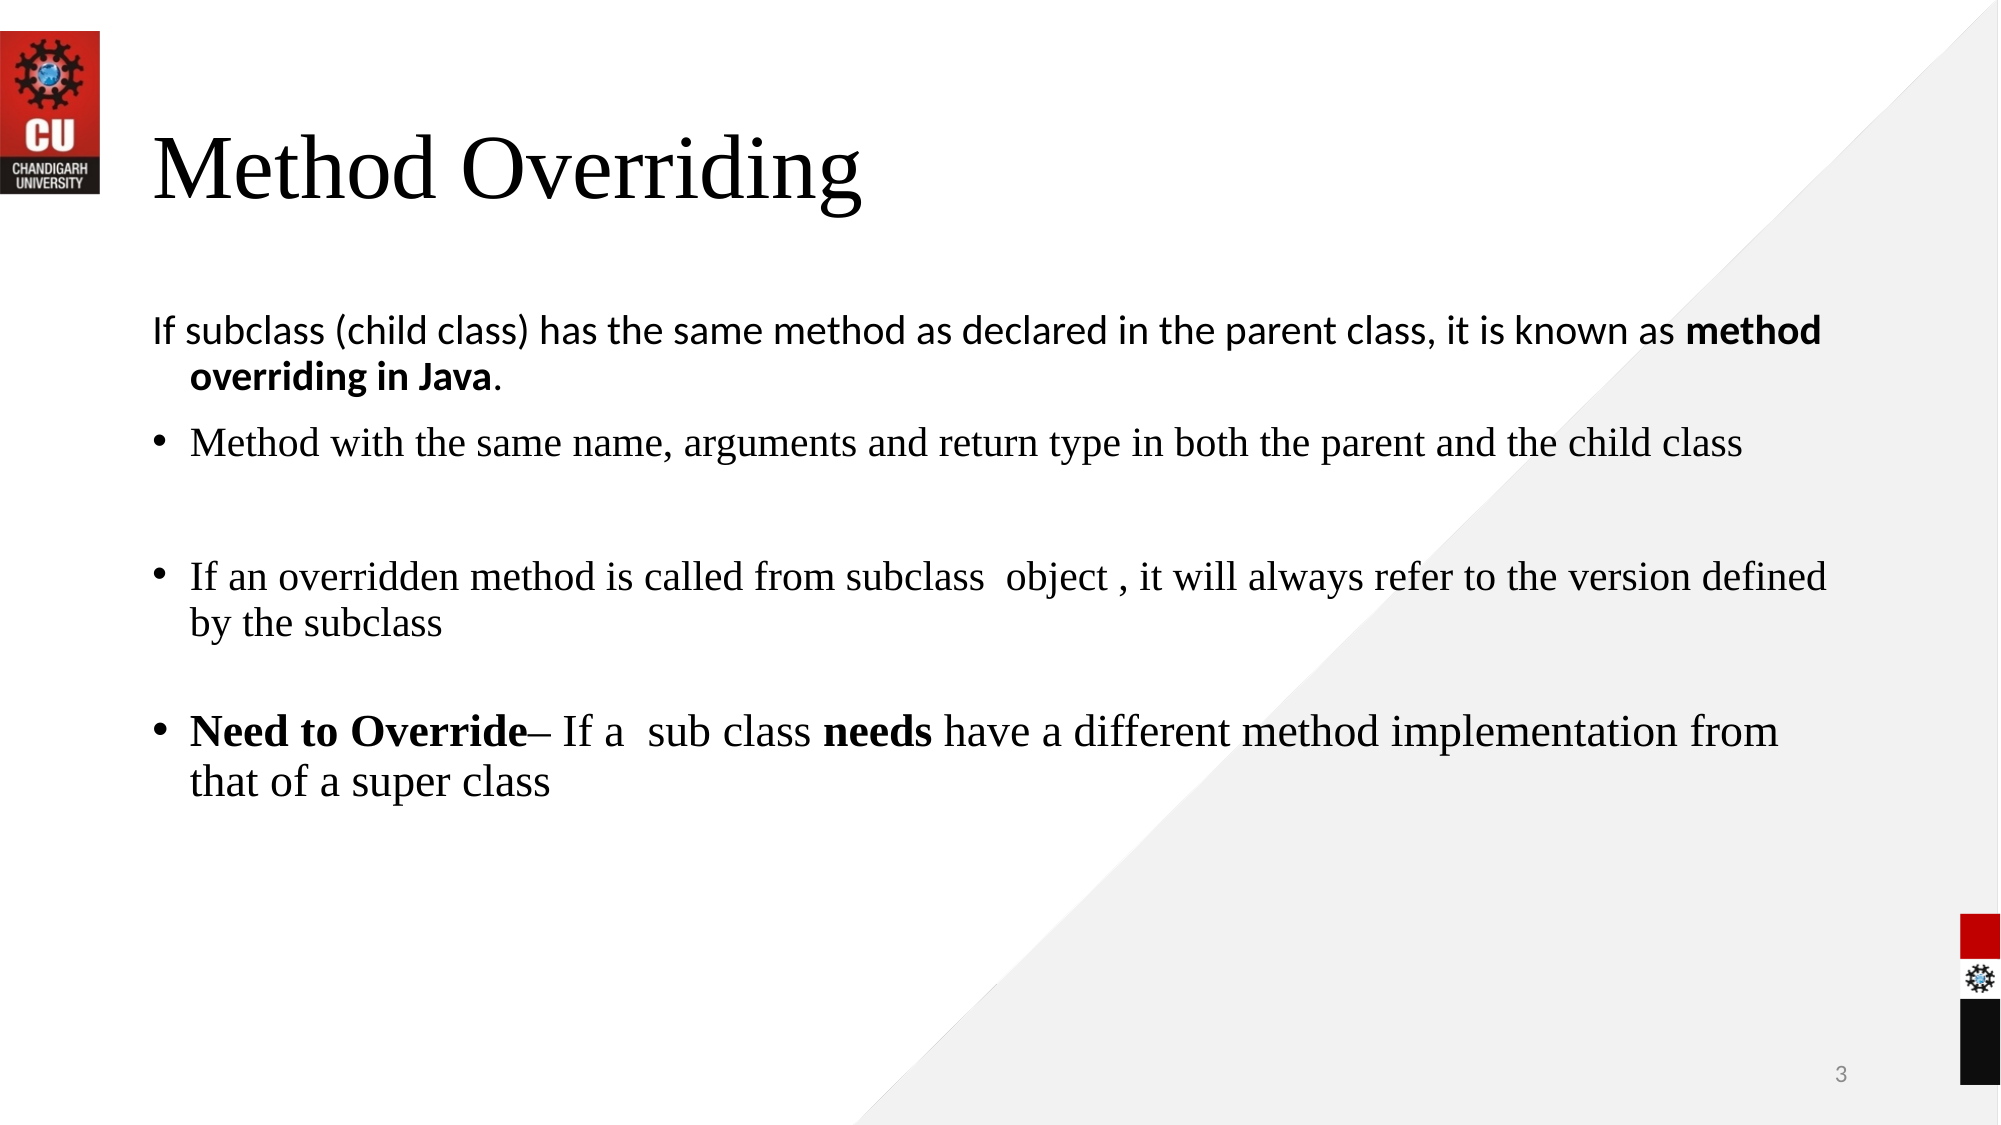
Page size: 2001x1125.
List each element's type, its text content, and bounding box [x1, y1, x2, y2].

slide_number 3 [1412, 1042, 1863, 1103]
list If subclass (child class) has the same method as declared in the parent class, it is known as method overriding in Java. Method with the same name, arguments and return type in both the parent and the child class If an overridden method is called from subclass object , it will always refer to the version defined by the subclass Need to Override– If a sub class needs have a different method implementation from that of a super class [137, 299, 1863, 1014]
title Method Overriding [137, 59, 1863, 278]
picture [0, 0, 2001, 1125]
